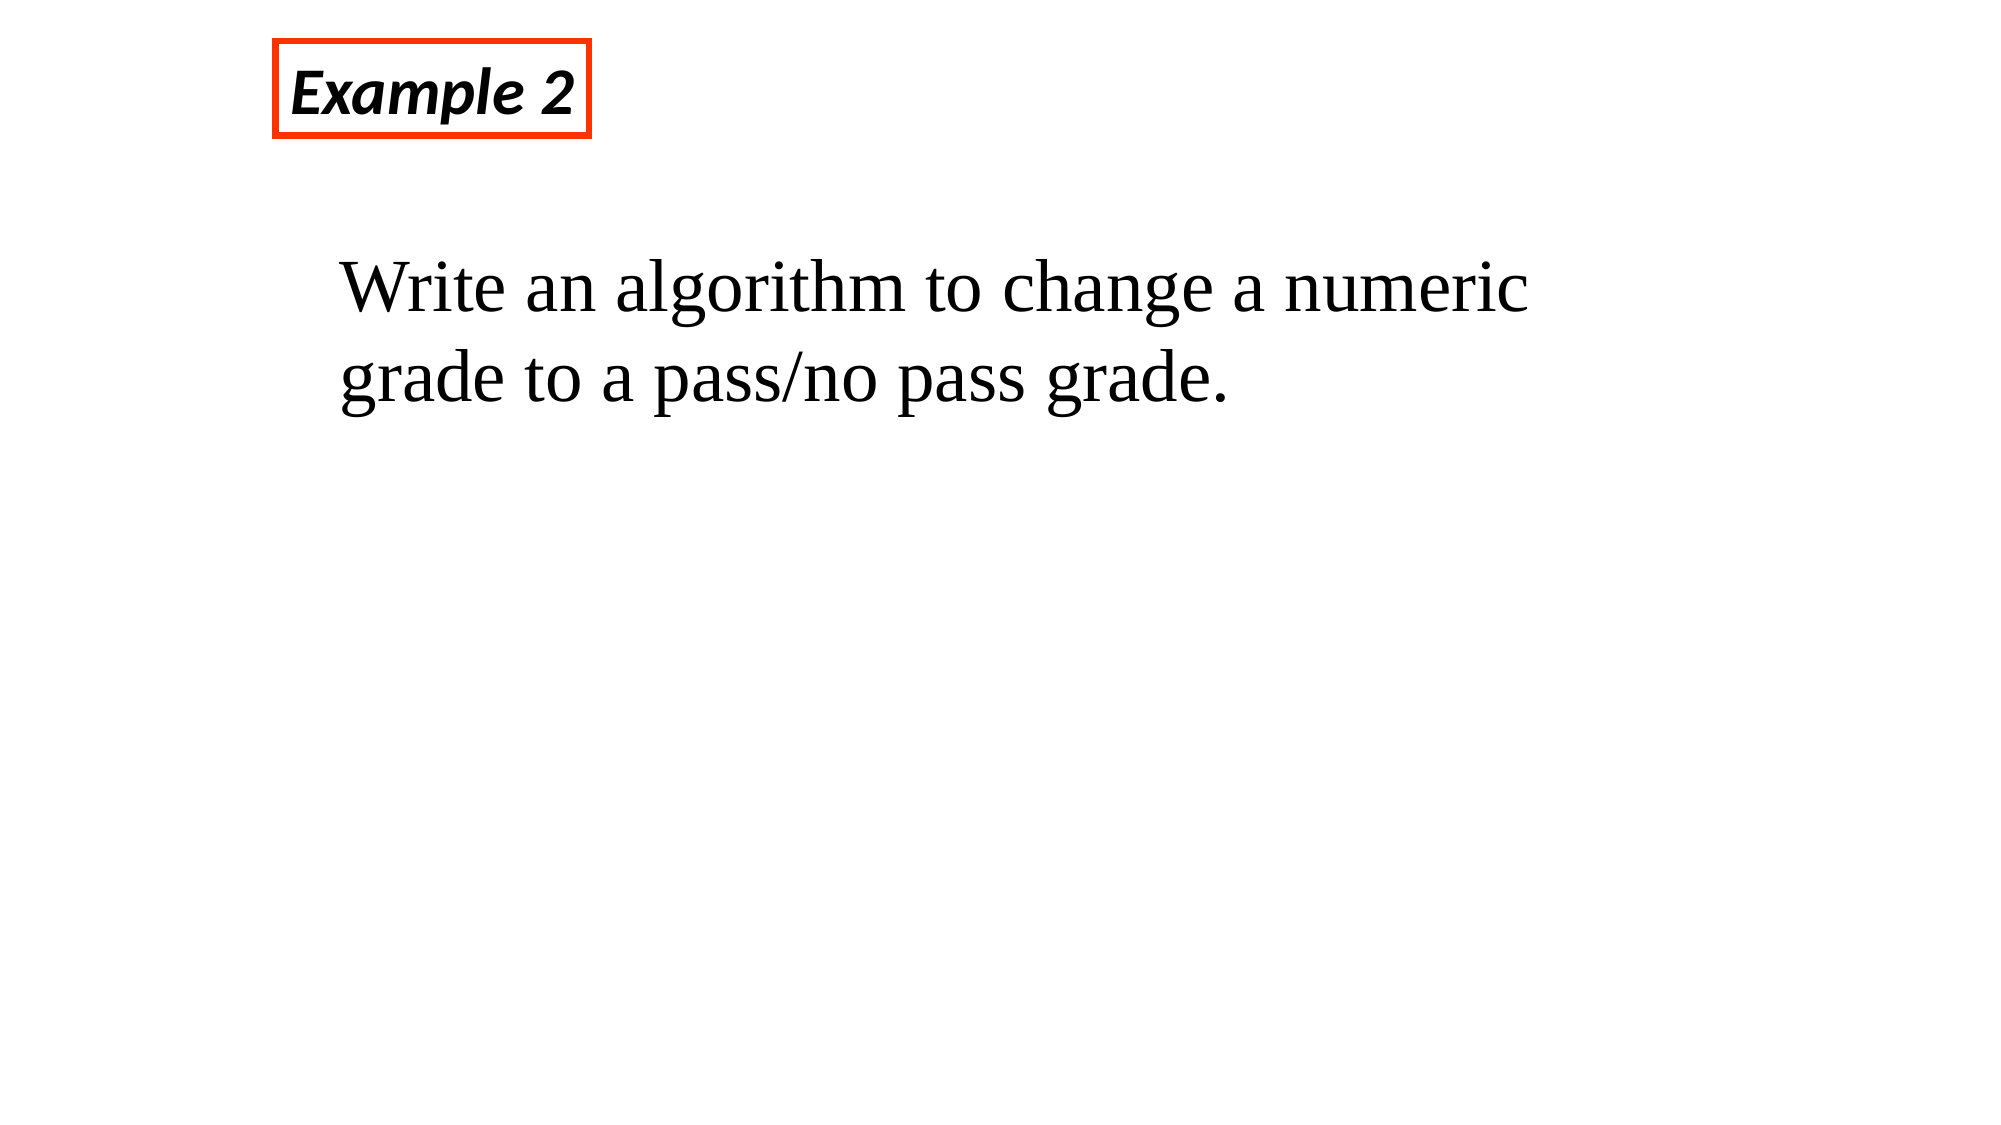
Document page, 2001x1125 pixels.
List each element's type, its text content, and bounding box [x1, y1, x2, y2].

text_box Write an algorithm to change a numeric grade to a pass/no pass grade. [324, 228, 1713, 424]
text_box Example 2 [275, 40, 590, 136]
